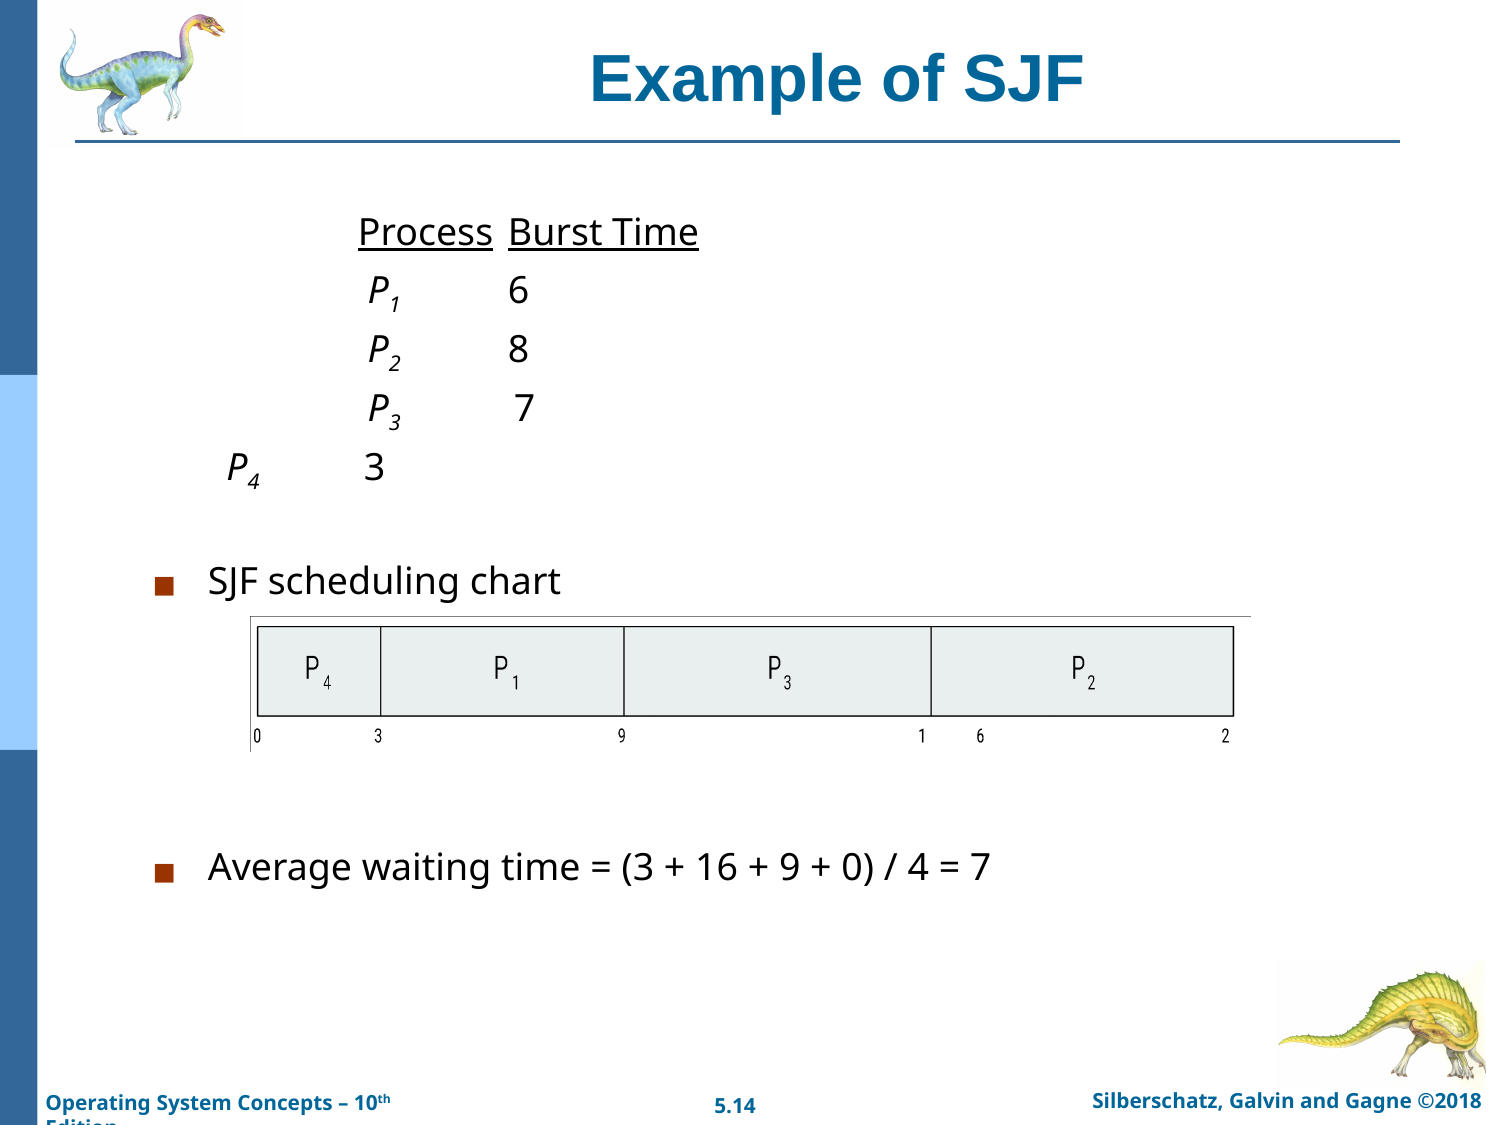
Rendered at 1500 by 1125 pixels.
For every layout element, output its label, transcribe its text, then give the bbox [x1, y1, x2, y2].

list Process Burst Time P1 6 P2 8 P3 7 P4 3 SJF scheduling chart Average waiting time = (3 + 16 + 9 + 0) / 4 = 7 [136, 205, 1415, 959]
picture [1275, 959, 1486, 1090]
title Example of SJF [181, 47, 1494, 123]
picture [250, 615, 1251, 752]
picture [46, 0, 243, 149]
